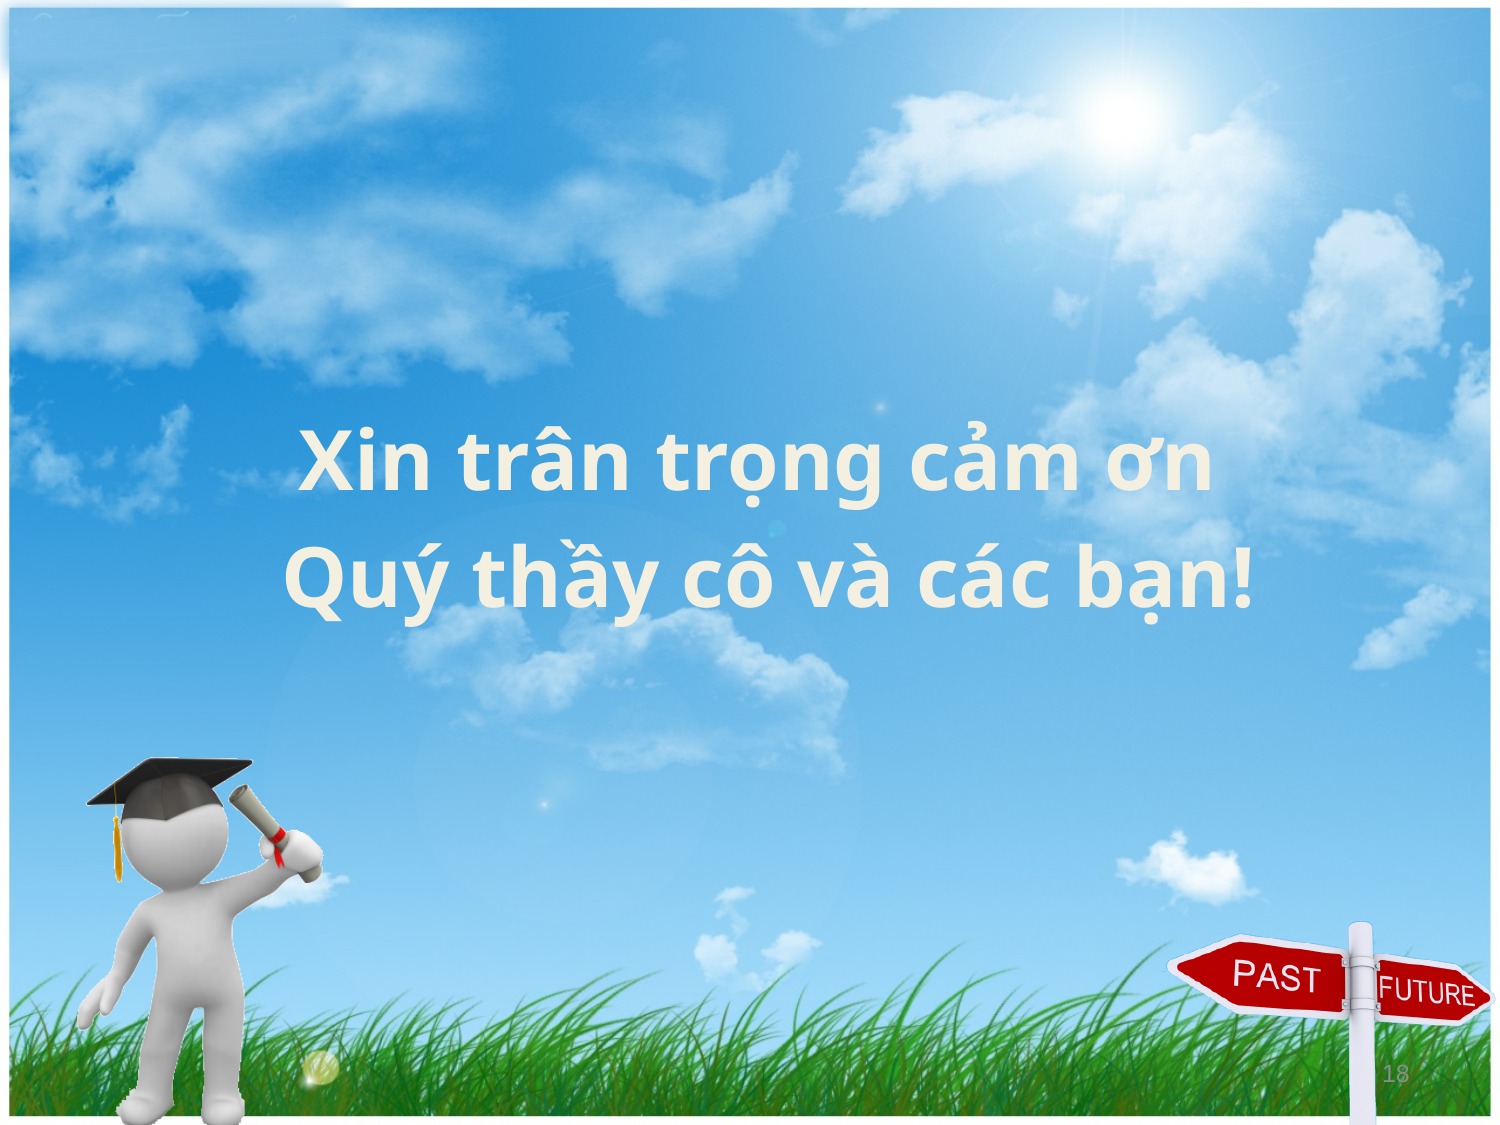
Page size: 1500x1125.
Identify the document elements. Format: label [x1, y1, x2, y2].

text_box [0, 0, 1500, 1125]
